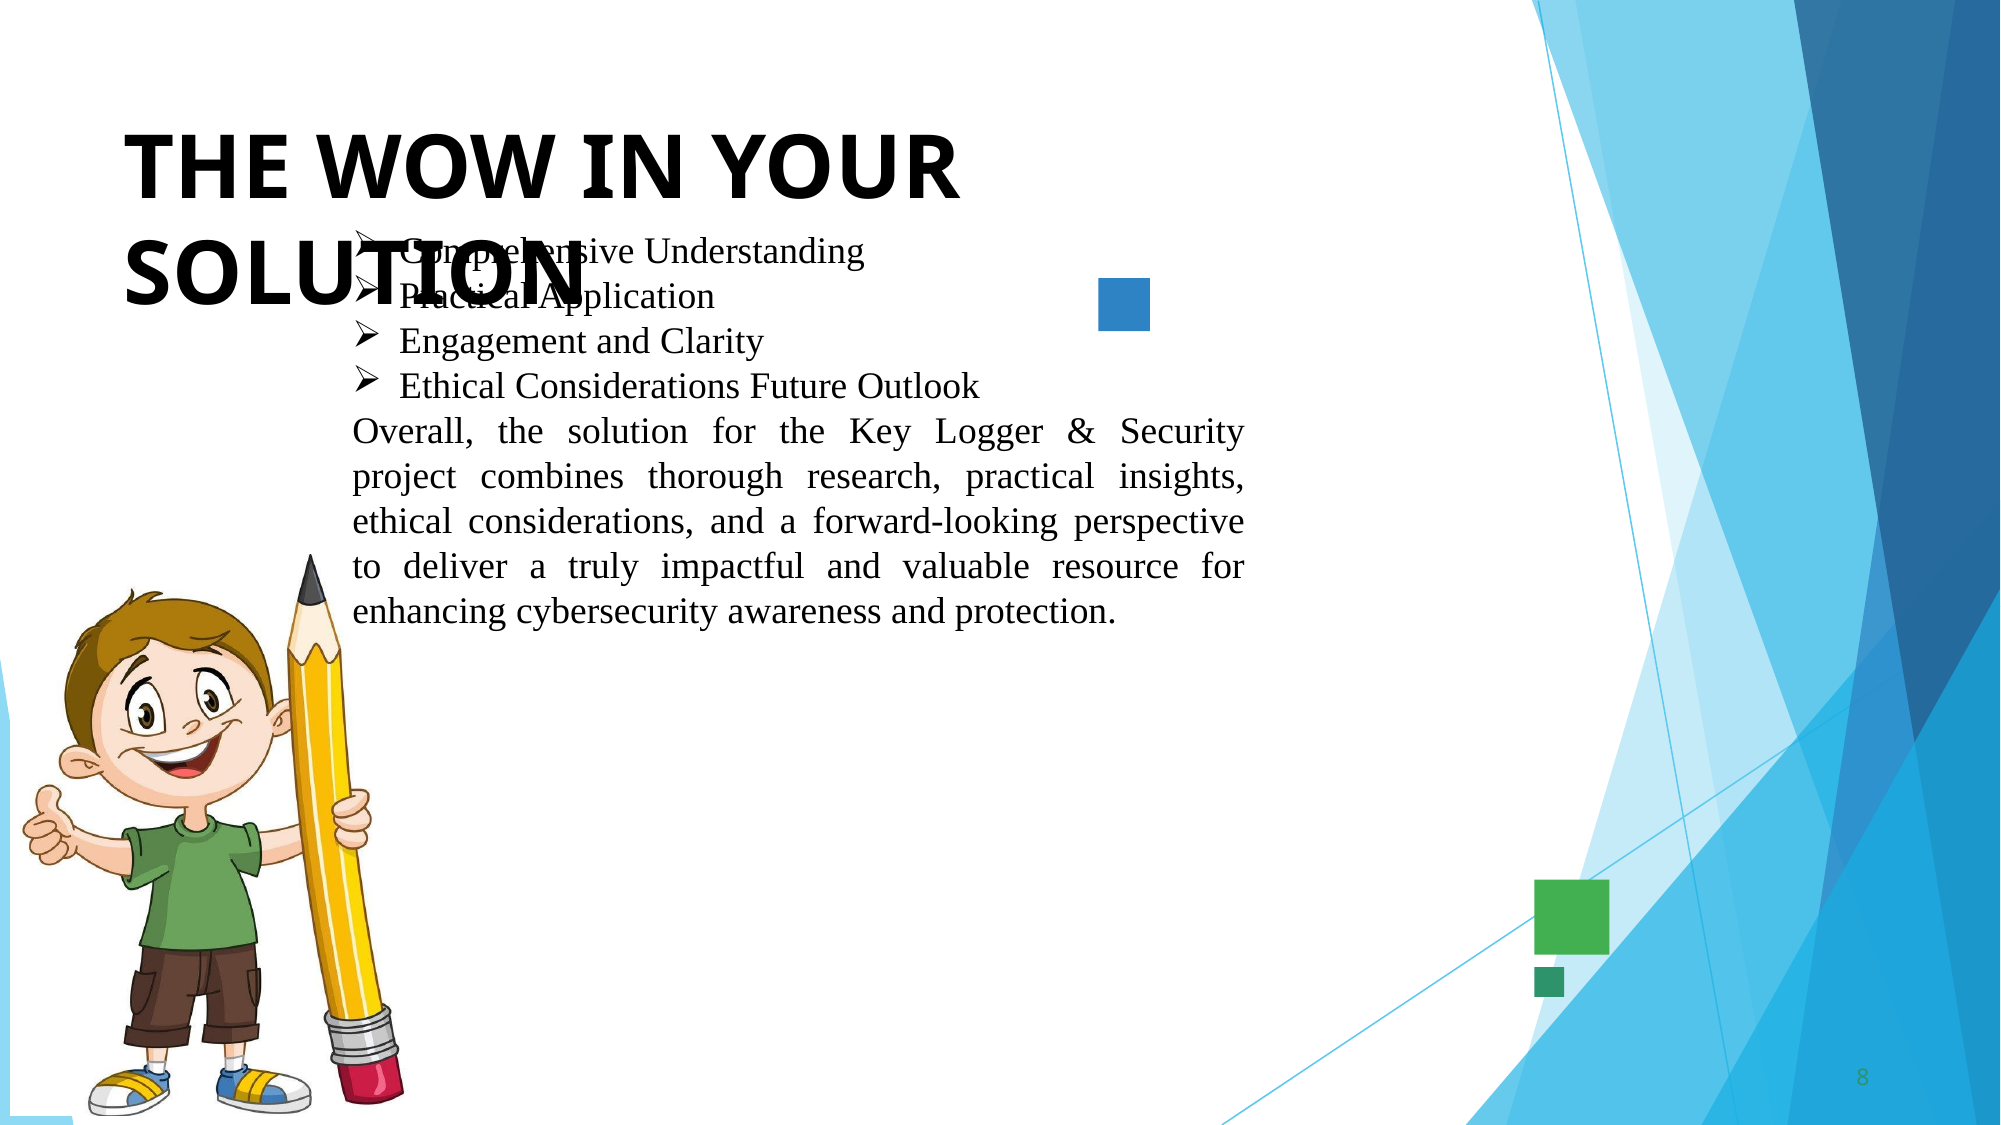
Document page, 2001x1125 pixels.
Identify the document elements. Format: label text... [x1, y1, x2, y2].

title THE WOW IN YOUR SOLUTION [121, 107, 1359, 323]
text_box [1534, 879, 1610, 955]
picture [10, 554, 416, 1116]
text_box Comprehensive Understanding Practical Application Engagement and Clarity Ethical Considerations Future Outlook Overall, the solution for the Key Logger & Security project combines thorough research, practical insights, ethical considerations, and a forward-looking perspective to deliver a truly impactful and valuable resource for enhancing cybersecurity awareness and protection. [337, 218, 1261, 674]
text_box [1534, 967, 1565, 997]
text_box 8 [1849, 1061, 1888, 1095]
